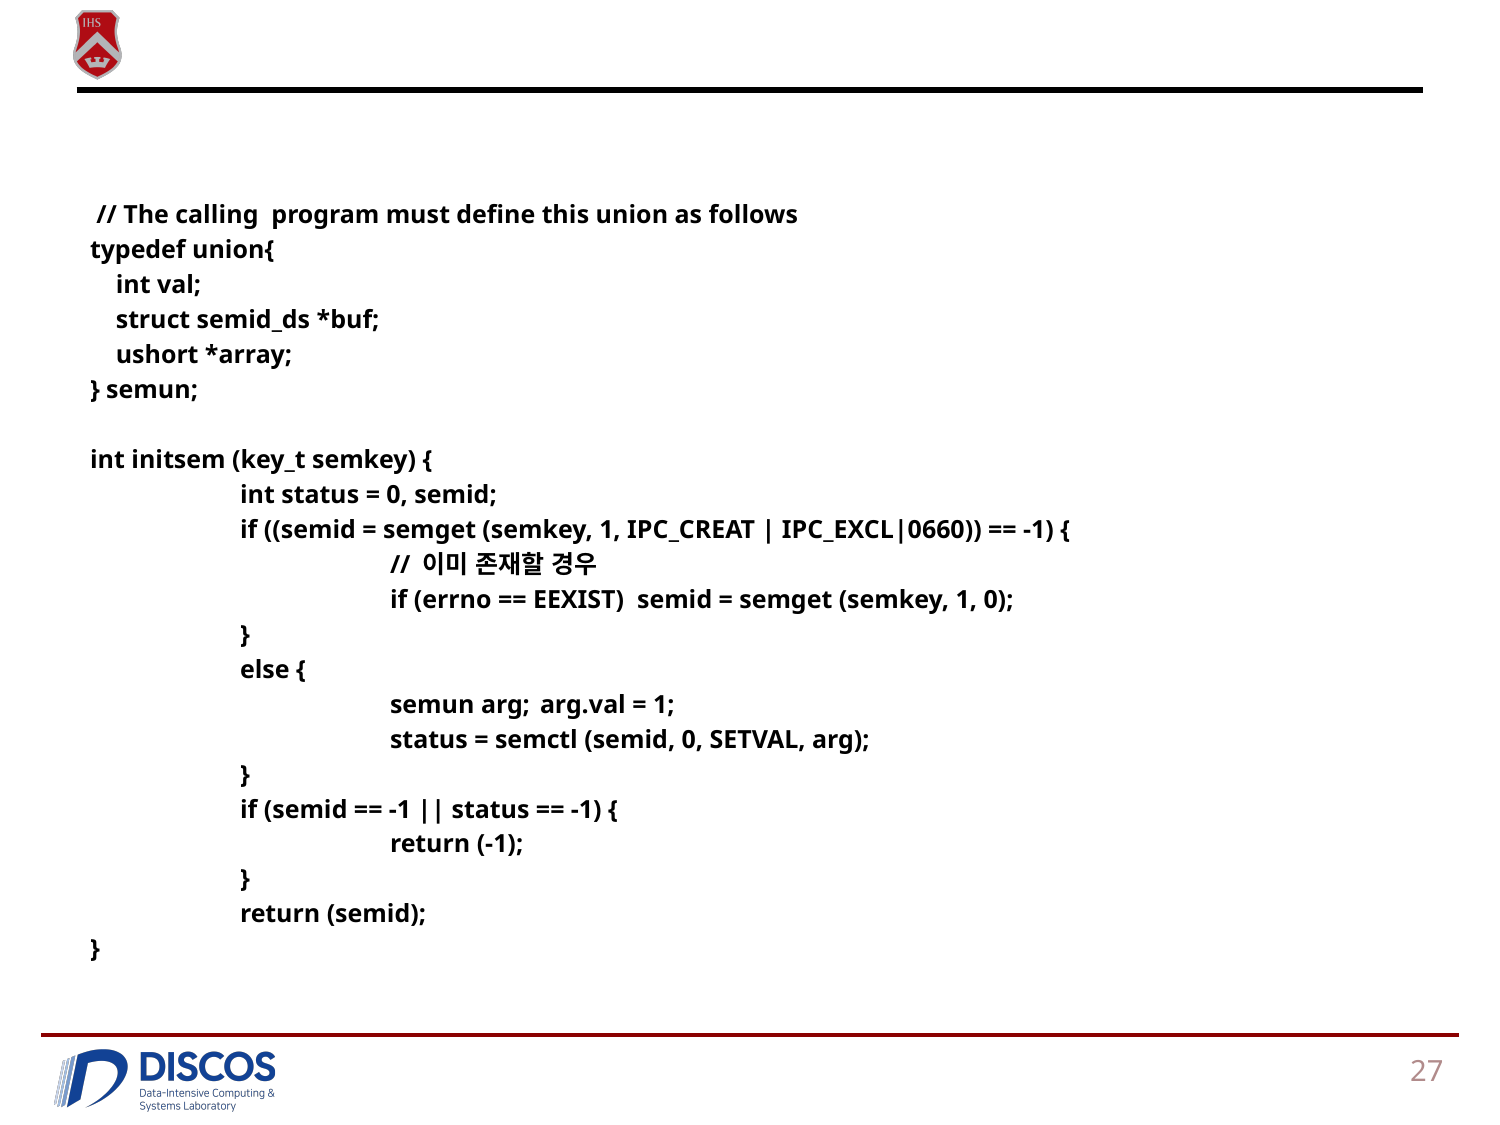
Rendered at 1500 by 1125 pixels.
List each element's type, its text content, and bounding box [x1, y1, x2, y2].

slide_number 27 [1108, 1042, 1459, 1103]
text_box // The calling program must define this union as follows typedef union{ int val; struct semid_ds *buf; ushort *array; } semun; int initsem (key_t semkey) { int status = 0, semid; if ((semid = semget (semkey, 1, IPC_CREAT | IPC_EXCL|0660)) == -1) { // 이미 존재할 경우 if (errno == EEXIST) semid = semget (semkey, 1, 0); } else { semun arg; arg.val = 1; status = semctl (semid, 0, SETVAL, arg); } if (semid == -1 || status == -1) { return (-1); } return (semid); } [74, 191, 1425, 934]
picture [41, 1038, 288, 1125]
